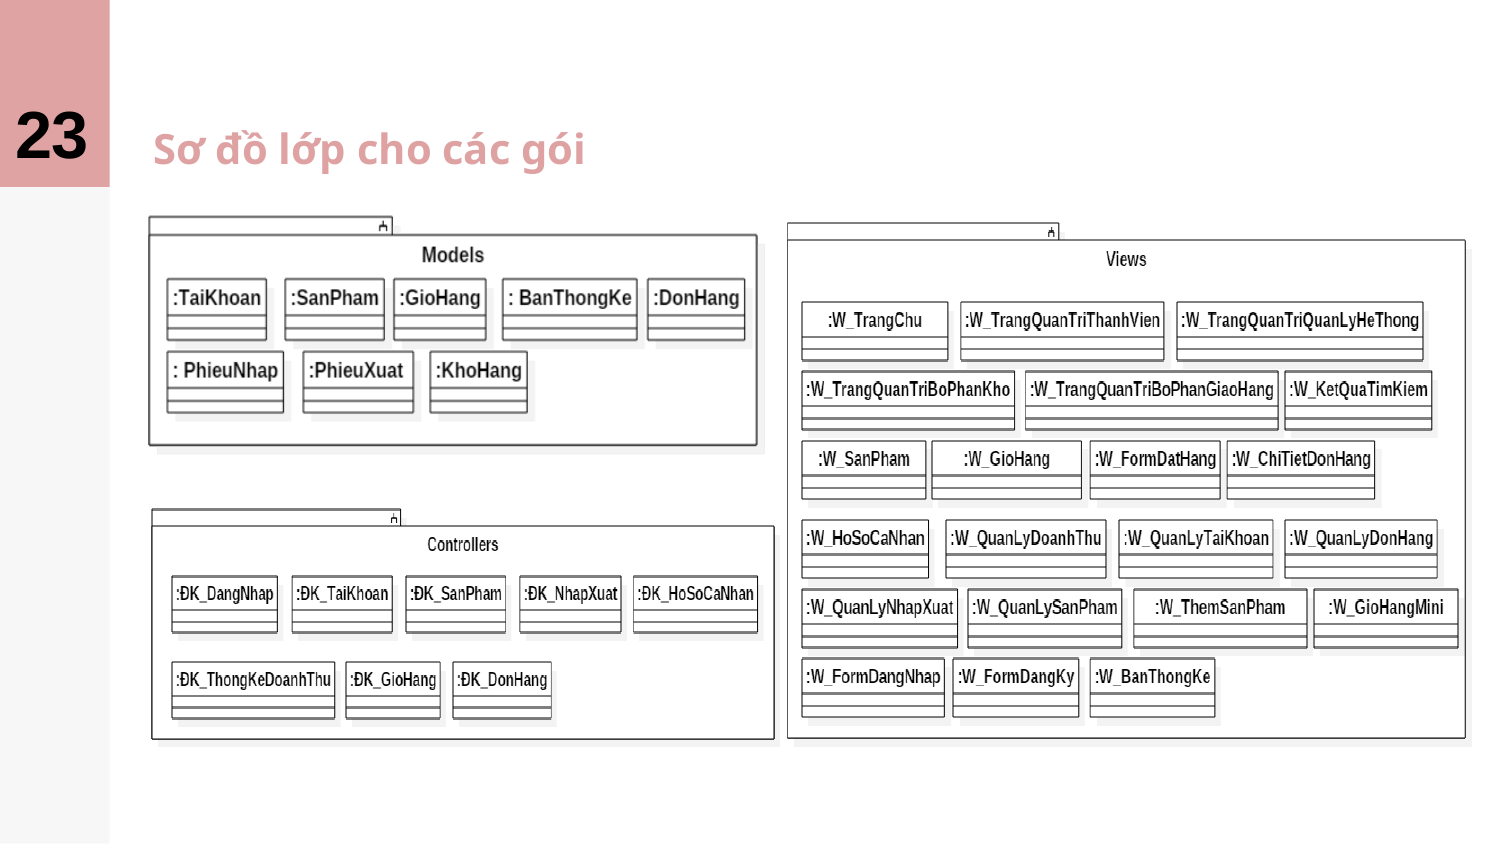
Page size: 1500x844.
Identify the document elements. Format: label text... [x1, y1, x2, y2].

slide_number 23 [0, 0, 110, 187]
picture [138, 203, 1482, 758]
title Sơ đồ lớp cho các gói [138, 0, 722, 188]
